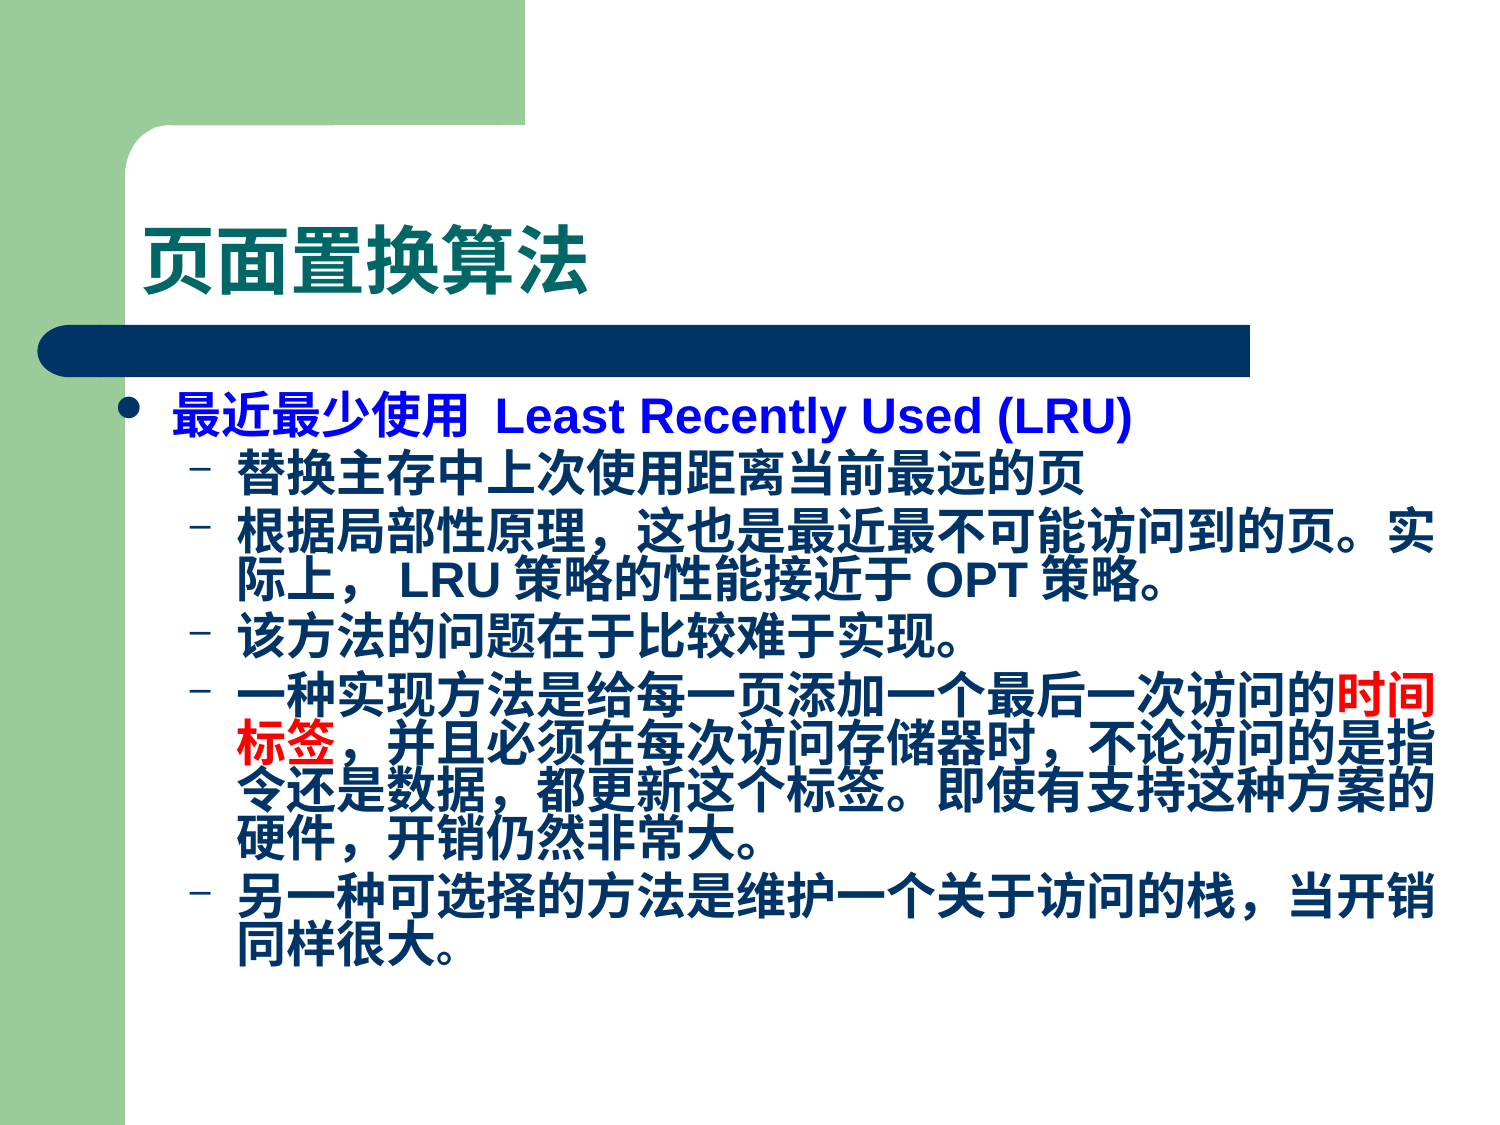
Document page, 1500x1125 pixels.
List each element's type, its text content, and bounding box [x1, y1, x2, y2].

list 最近最少使用 Least Recently Used (LRU) 替换主存中上次使用距离当前最远的页 根据局部性原理，这也是最近最不可能访问到的页。实际上，LRU策略的性能接近于OPT策略。 该方法的问题在于比较难于实现。 一种实现方法是给每一页添加一个最后一次访问的时间标签，并且必须在每次访问存储器时，不论访问的是指令还是数据，都更新这个标签。即使有支持这种方案的硬件，开销仍然非常大。 另一种可选择的方法是维护一个关于访问的栈，当开销同样很大。 [99, 387, 1463, 999]
title 页面置换算法 [124, 212, 1426, 313]
